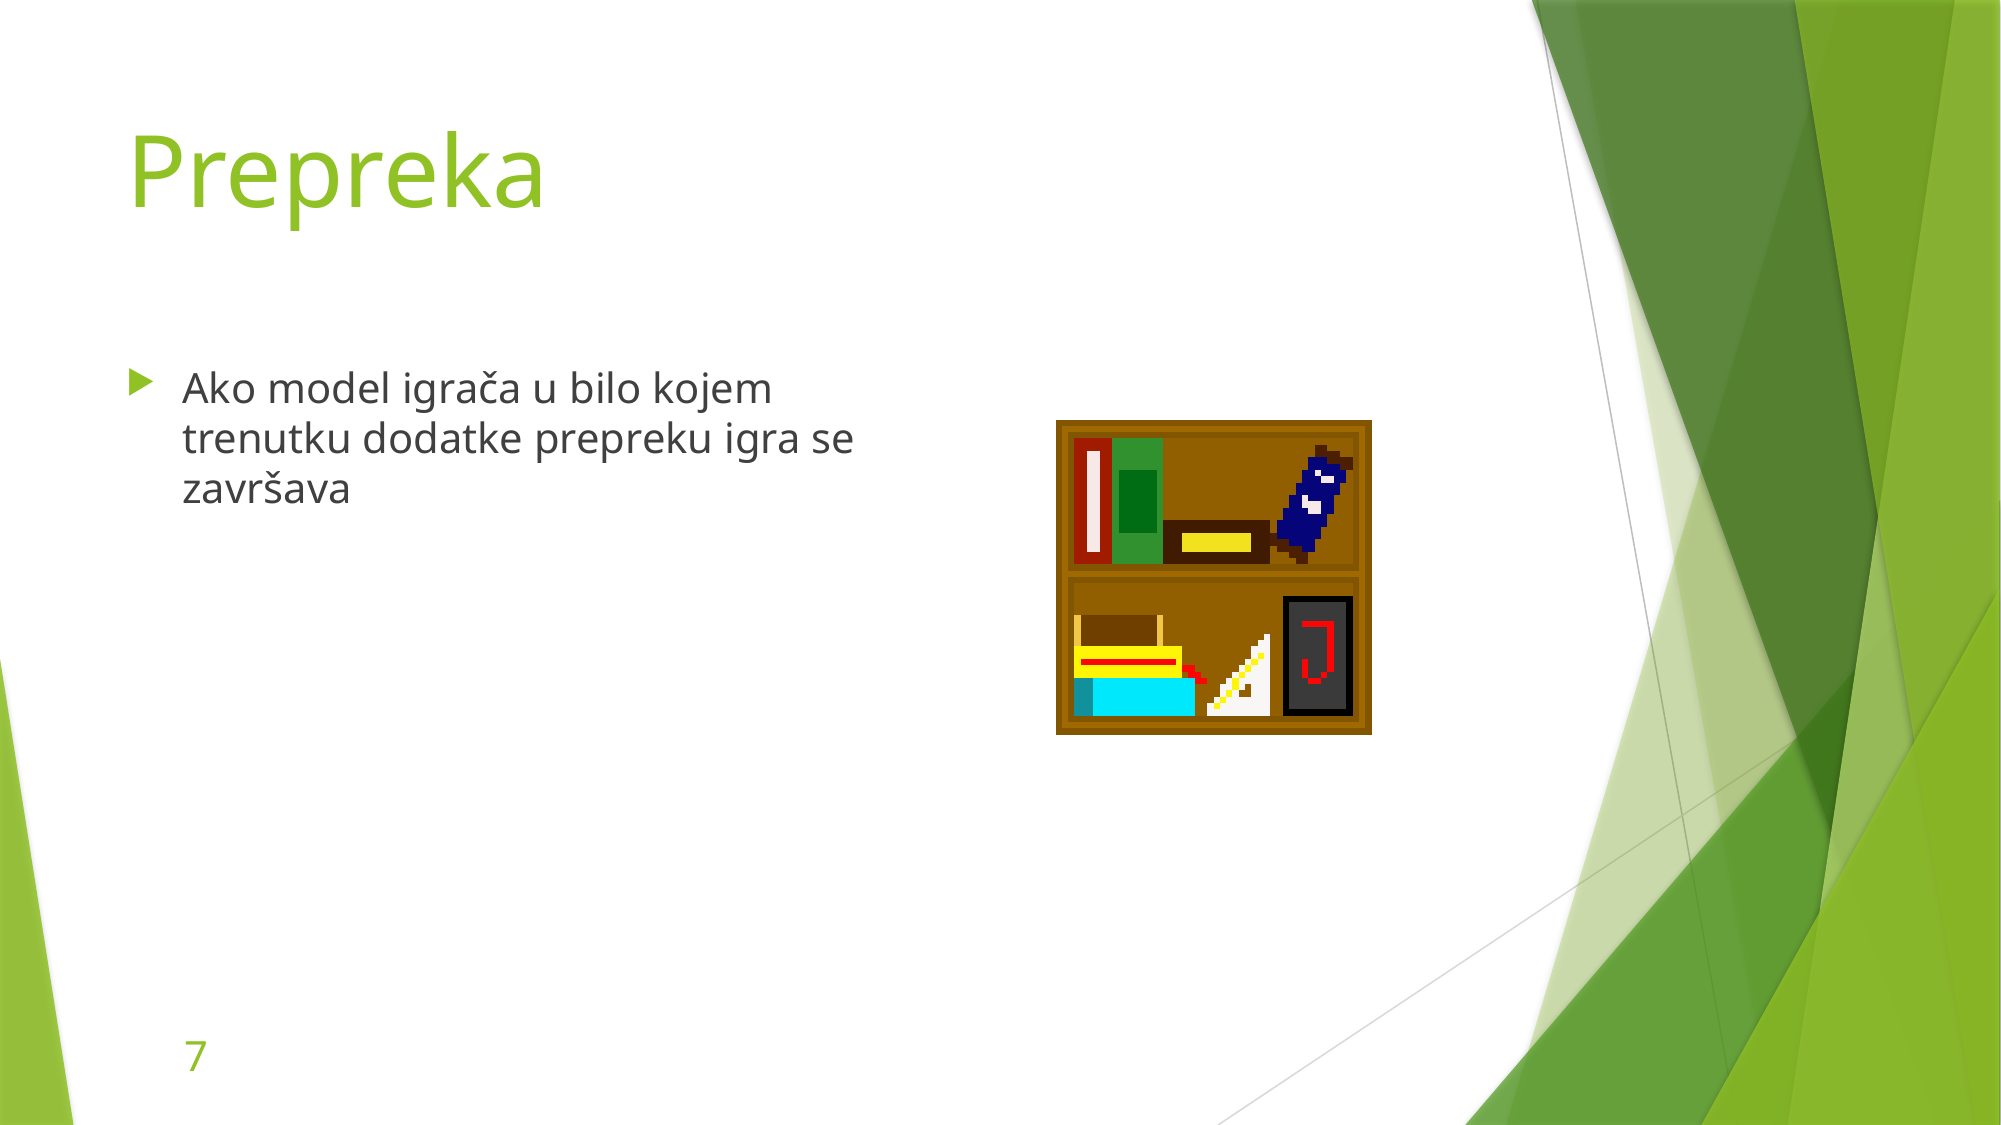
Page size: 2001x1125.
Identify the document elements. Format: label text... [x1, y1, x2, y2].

slide_number 7 [111, 1028, 224, 1089]
title Prepreka [111, 99, 1522, 317]
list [1056, 419, 1373, 736]
list Ako model igrača u bilo kojem trenutku dodatke prepreku igra se završava [111, 354, 904, 992]
